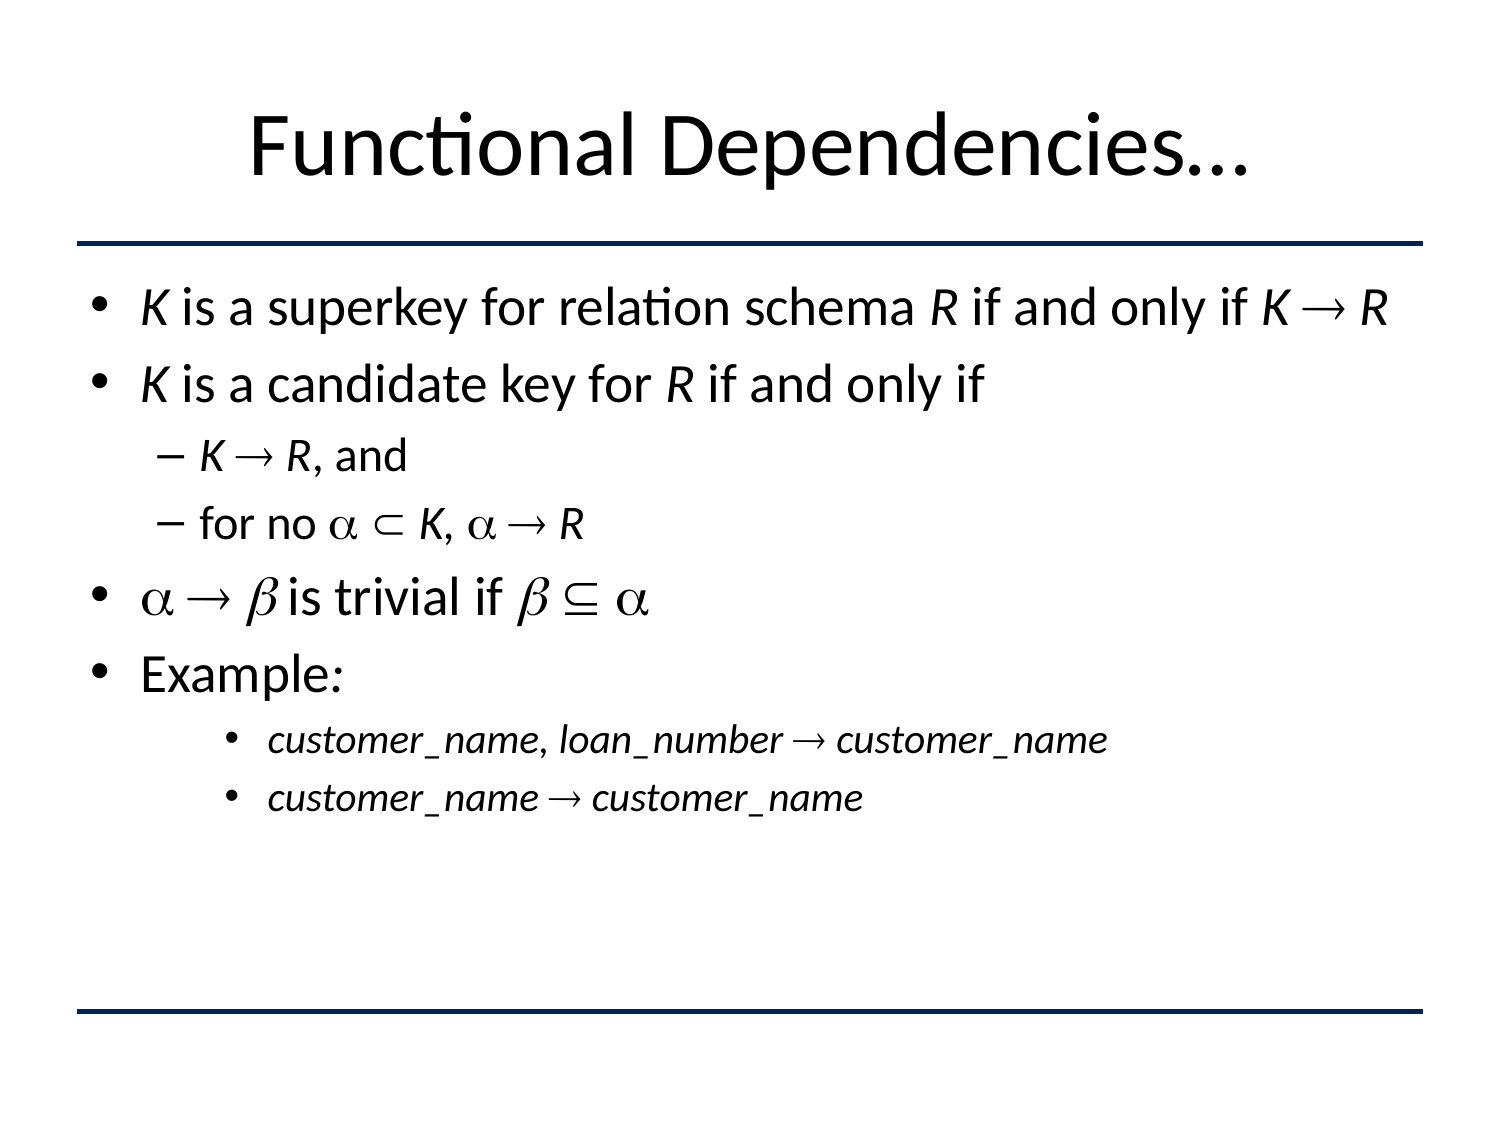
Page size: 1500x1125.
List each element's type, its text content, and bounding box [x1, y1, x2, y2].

list K is a superkey for relation schema R if and only if K  R K is a candidate key for R if and only if K  R, and for no   K,   R    is trivial if    Example: customer_name, loan_number  customer_name customer_name  customer_name [75, 262, 1425, 1005]
title Functional Dependencies… [75, 45, 1425, 233]
